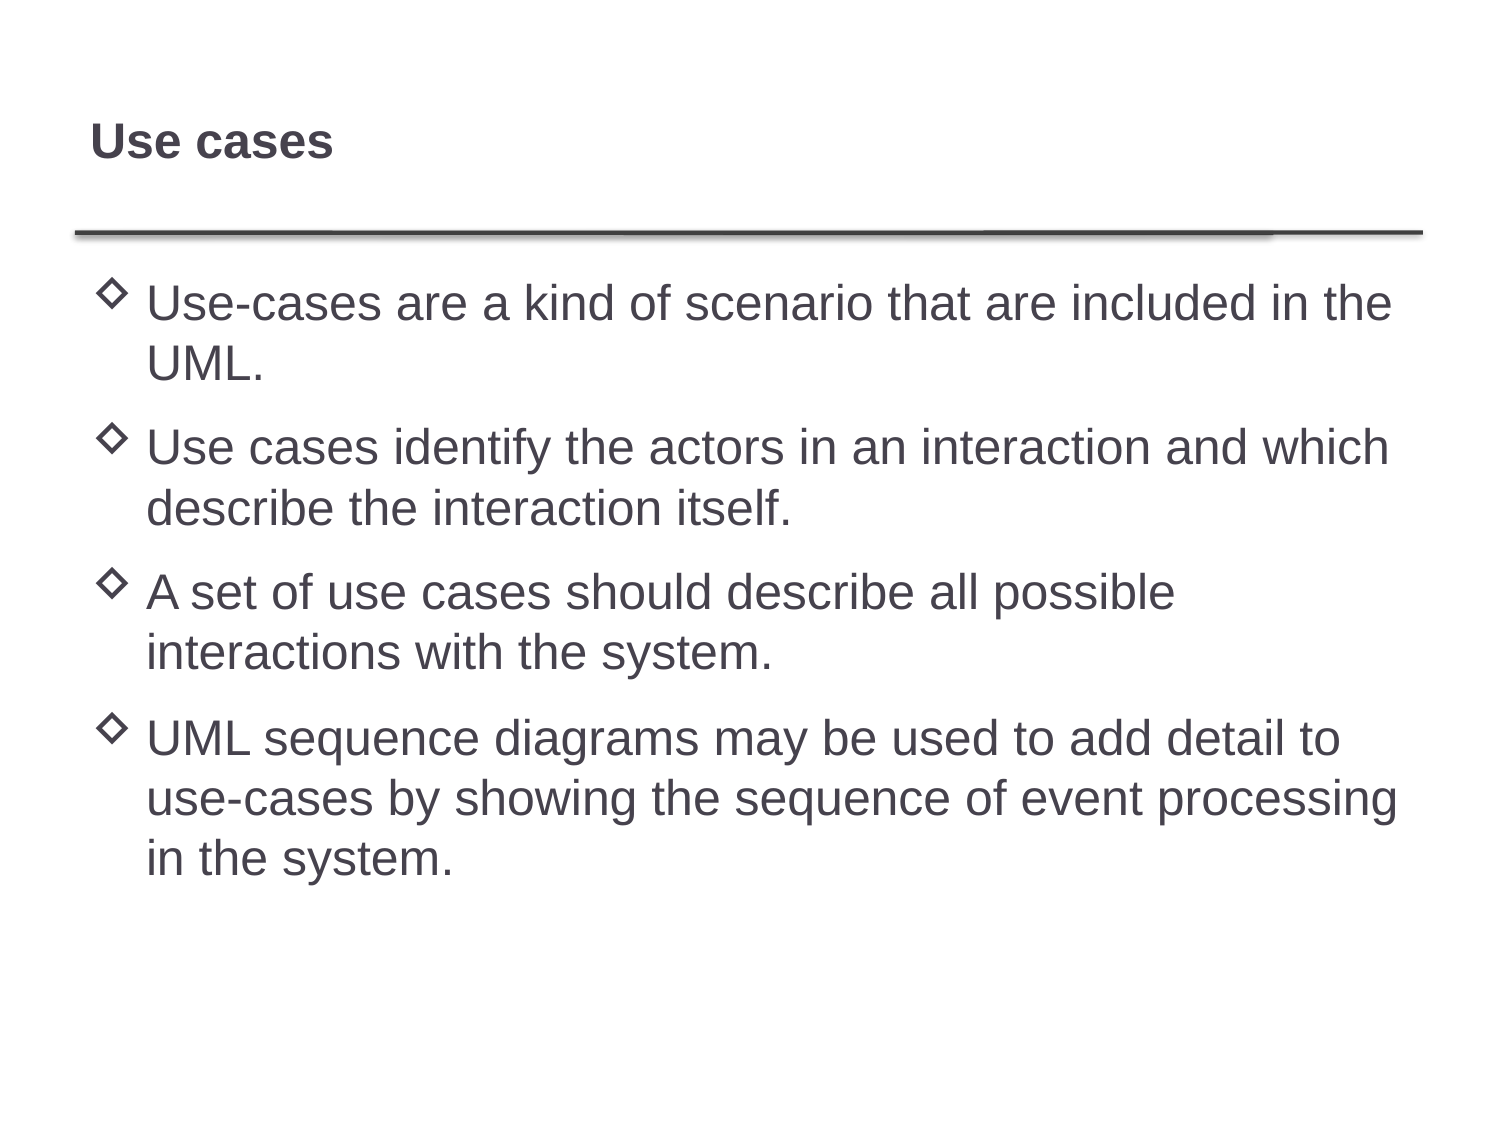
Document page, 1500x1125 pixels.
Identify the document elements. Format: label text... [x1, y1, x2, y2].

title Use cases [74, 44, 1272, 233]
list Use-cases are a kind of scenario that are included in the UML. Use cases identify the actors in an interaction and which describe the interaction itself. A set of use cases should describe all possible interactions with the system. UML sequence diagrams may be used to add detail to use-cases by showing the sequence of event processing in the system. [75, 262, 1425, 1005]
